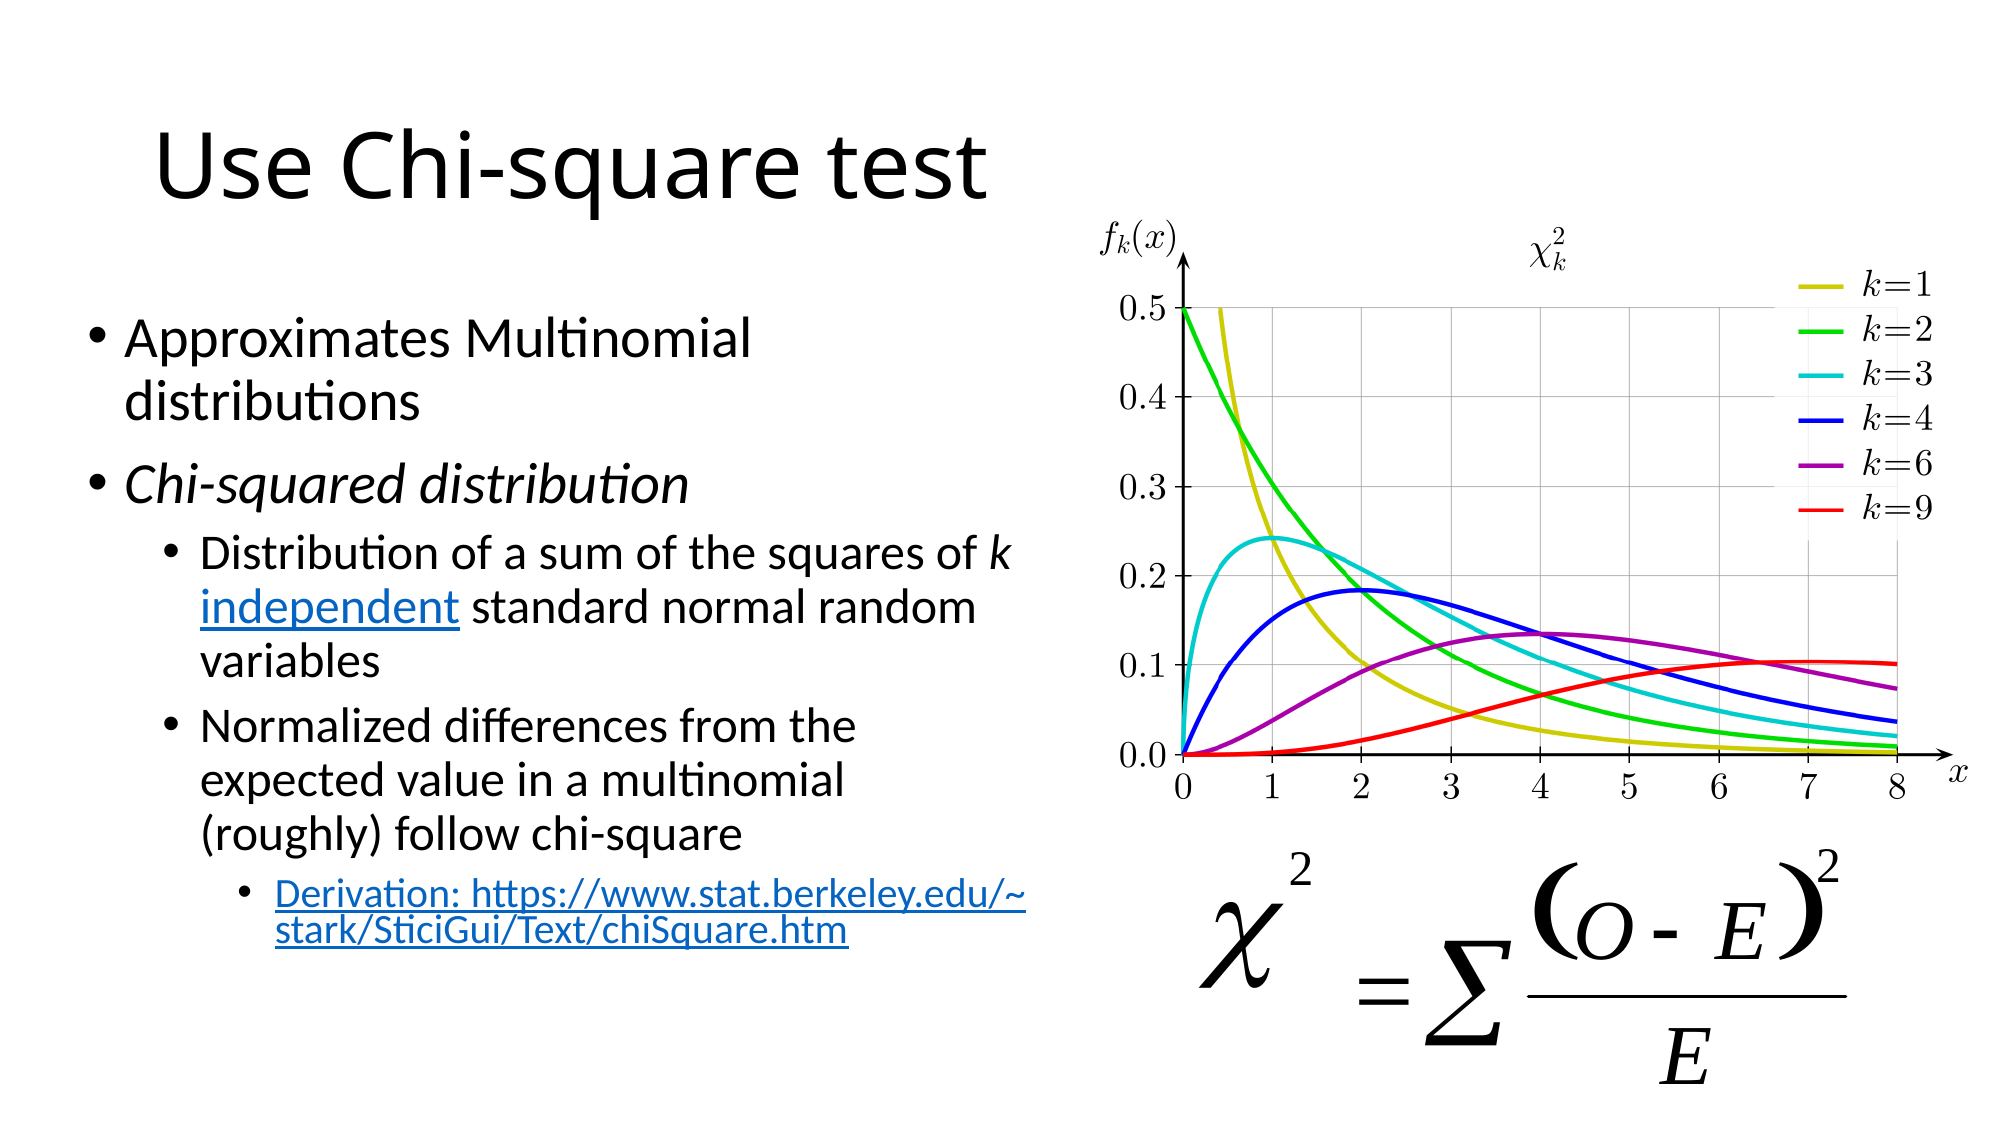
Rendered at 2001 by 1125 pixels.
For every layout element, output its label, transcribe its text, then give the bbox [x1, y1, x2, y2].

list Approximates Multinomial distributions Chi-squared distribution Distribution of a sum of the squares of k independent standard normal random variables Normalized differences from the expected value in a multinomial (roughly) follow chi-square Derivation: https://www.stat.berkeley.edu/~stark/SticiGui/Text/chiSquare.htm [72, 299, 1055, 1014]
picture [1091, 214, 1984, 810]
picture [1187, 825, 1863, 1104]
title Use Chi-square test [137, 59, 1863, 278]
